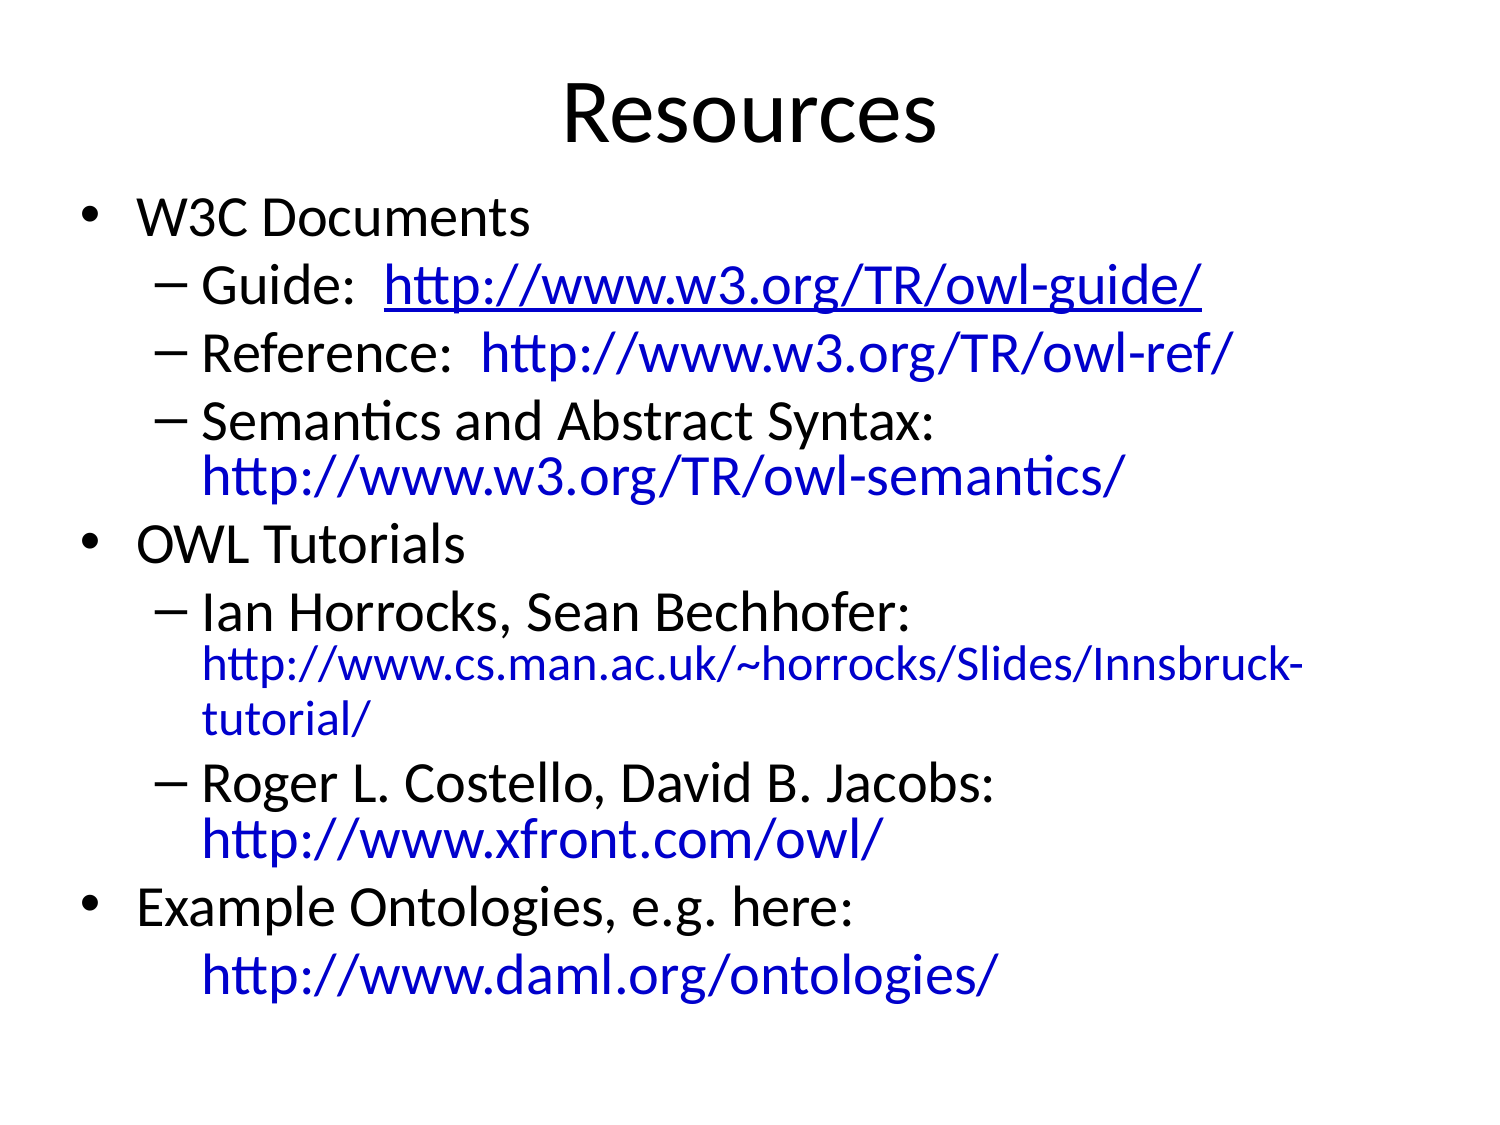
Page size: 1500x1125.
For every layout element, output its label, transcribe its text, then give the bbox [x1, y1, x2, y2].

title Resources [112, 50, 1388, 161]
list W3C Documents Guide: http://www.w3.org/TR/owl-guide/ Reference: http://www.w3.org/TR/owl-ref/ Semantics and Abstract Syntax: http://www.w3.org/TR/owl-semantics/ OWL Tutorials Ian Horrocks, Sean Bechhofer: http://www.cs.man.ac.uk/~horrocks/Slides/Innsbruck-tutorial/ Roger L. Costello, David B. Jacobs: http://www.xfront.com/owl/ Example Ontologies, e.g. here: http://www.daml.org/ontologies/ [64, 184, 1459, 1059]
